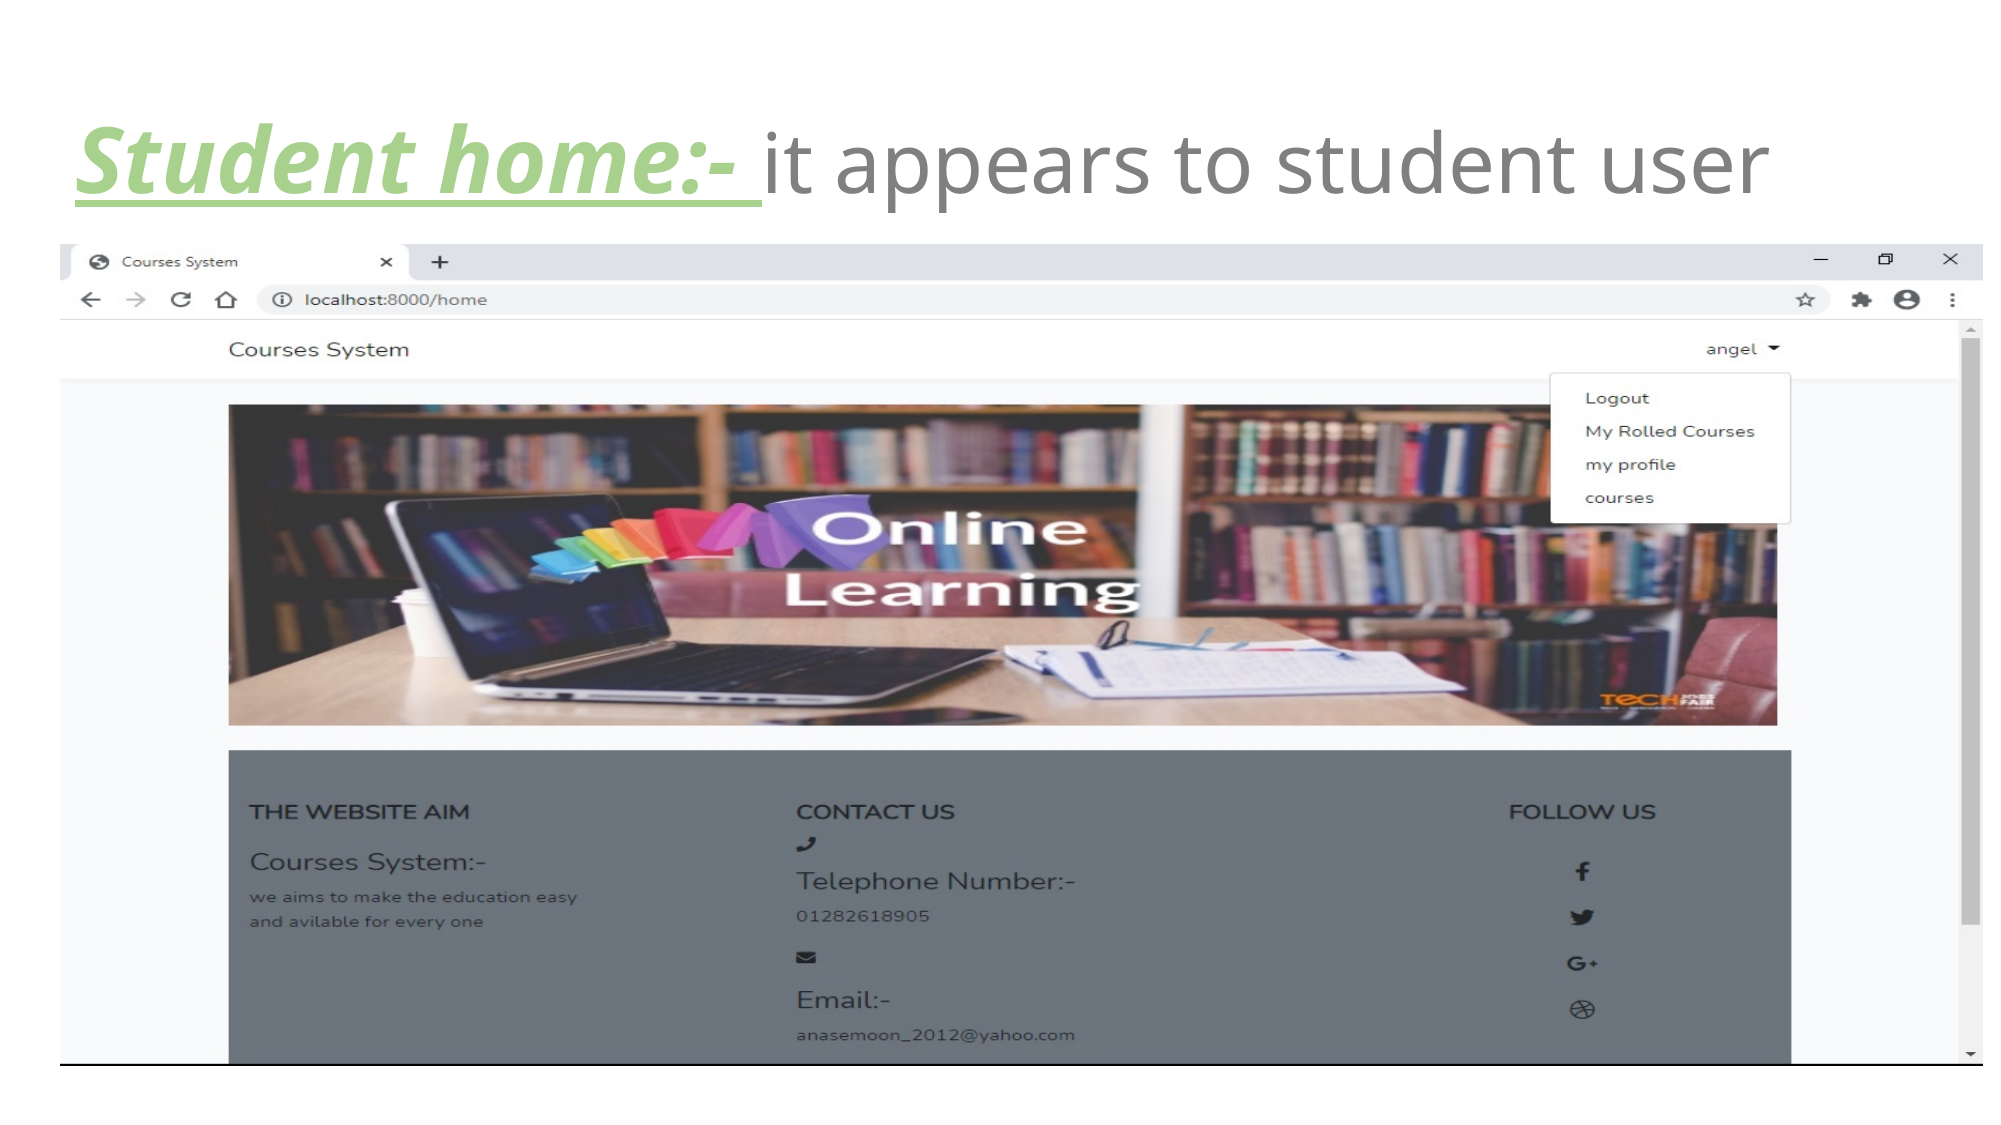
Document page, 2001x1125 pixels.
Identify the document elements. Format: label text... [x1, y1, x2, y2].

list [59, 244, 1983, 1066]
title Student home:- it appears to student user [60, 30, 2000, 297]
